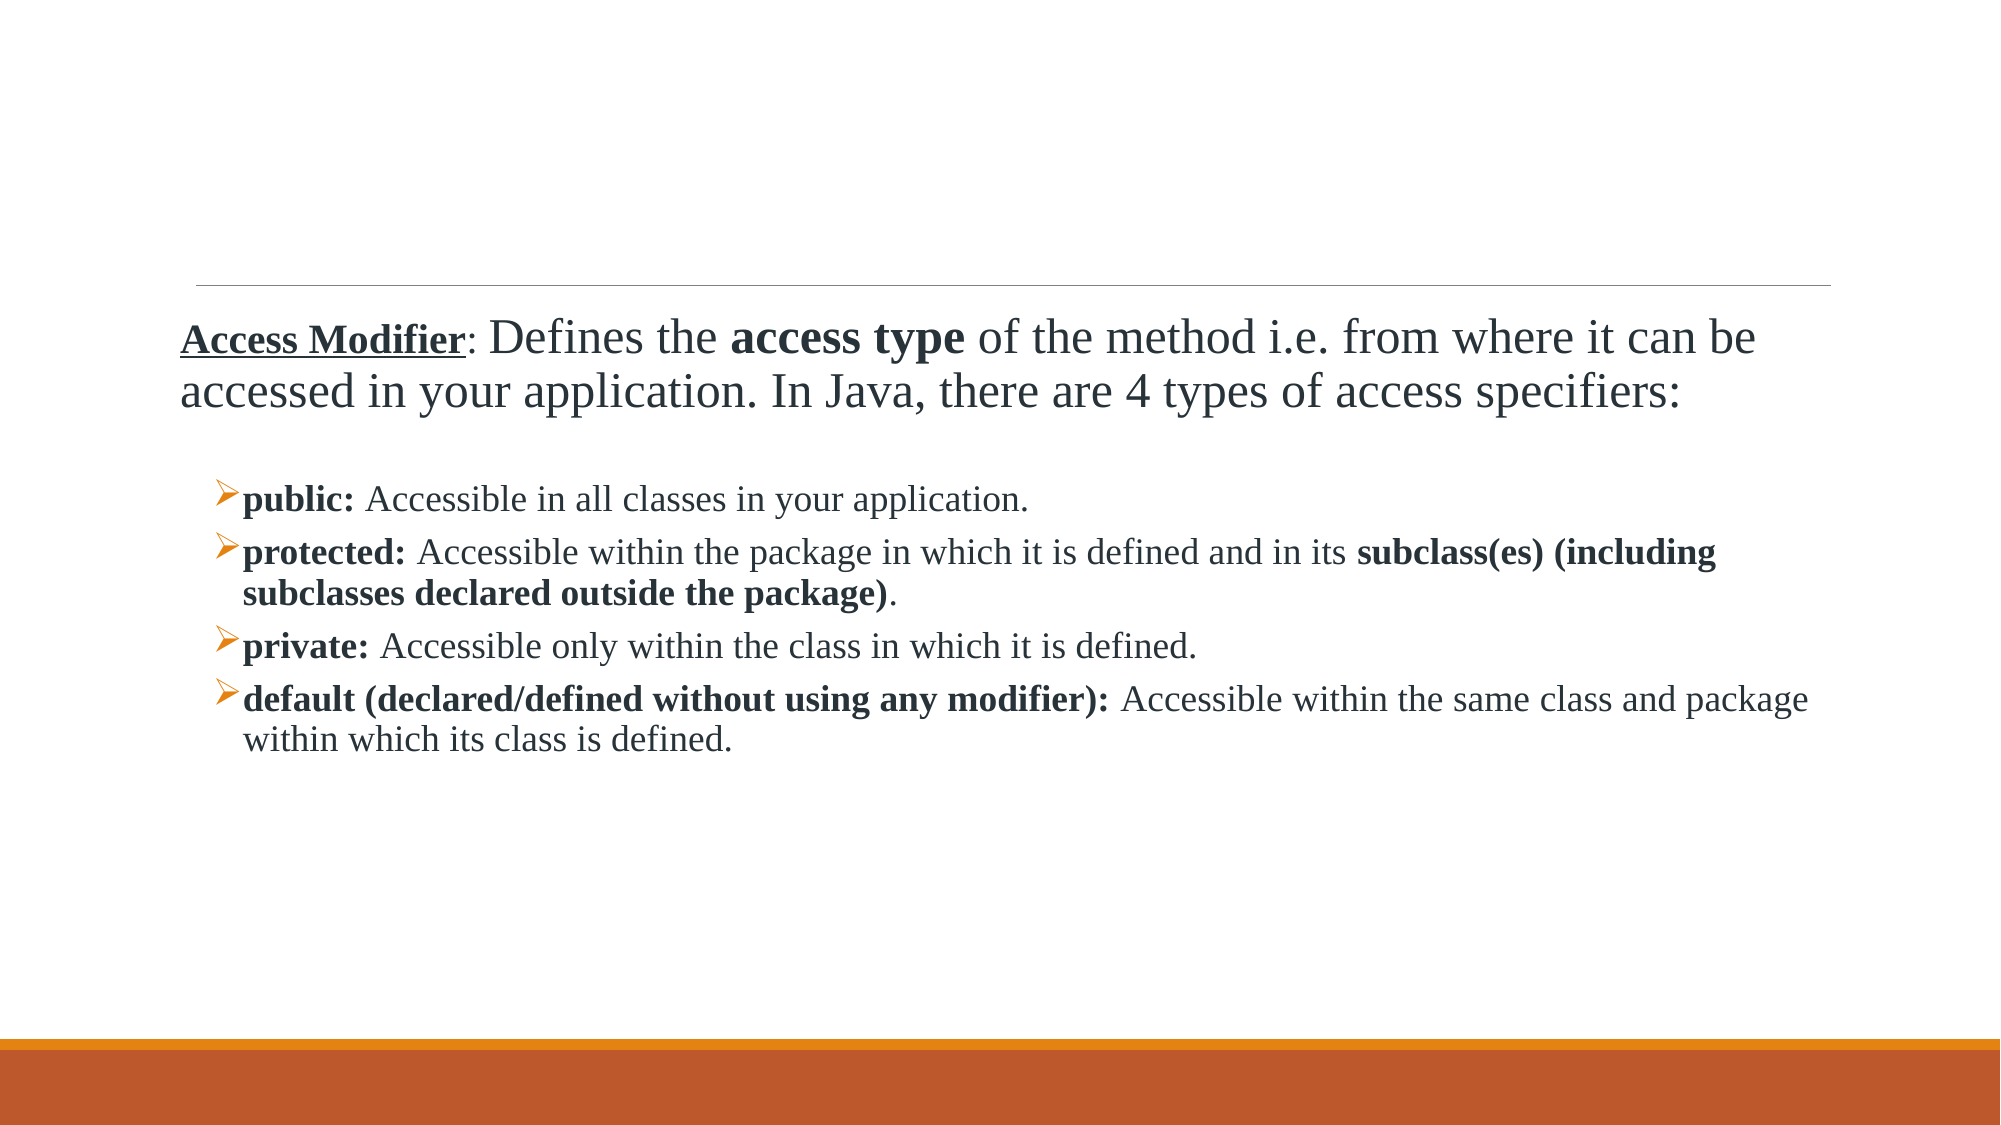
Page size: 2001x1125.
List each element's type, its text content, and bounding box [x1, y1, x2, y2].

list Access Modifier: Defines the access type of the method i.e. from where it can be accessed in your application. In Java, there are 4 types of access specifiers: public: Accessible in all classes in your application. protected: Accessible within the package in which it is defined and in its subclass(es) (including subclasses declared outside the package). private: Accessible only within the class in which it is defined. default (declared/defined without using any modifier): Accessible within the same class and package within which its class is defined. [180, 302, 1830, 963]
